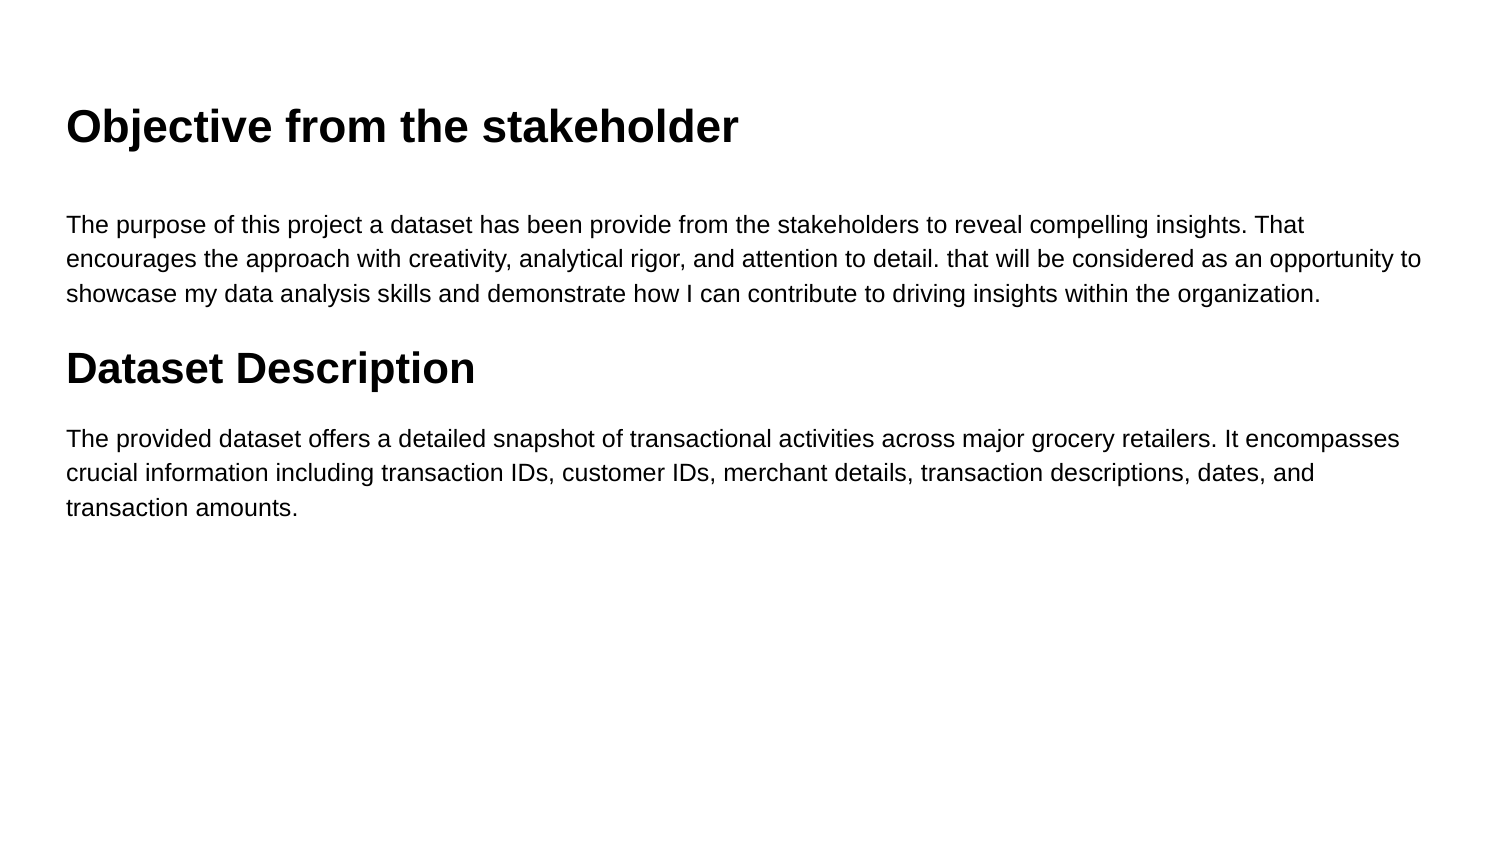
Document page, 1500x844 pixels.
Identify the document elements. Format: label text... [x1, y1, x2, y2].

title Objective from the stakeholder [51, 72, 1449, 167]
list The purpose of this project a dataset has been provide from the stakeholders to reveal compelling insights. That encourages the approach with creativity, analytical rigor, and attention to detail. that will be considered as an opportunity to showcase my data analysis skills and demonstrate how I can contribute to driving insights within the organization. Dataset Description The provided dataset offers a detailed snapshot of transactional activities across major grocery retailers. It encompasses crucial information including transaction IDs, customer IDs, merchant details, transaction descriptions, dates, and transaction amounts. [51, 189, 1449, 834]
